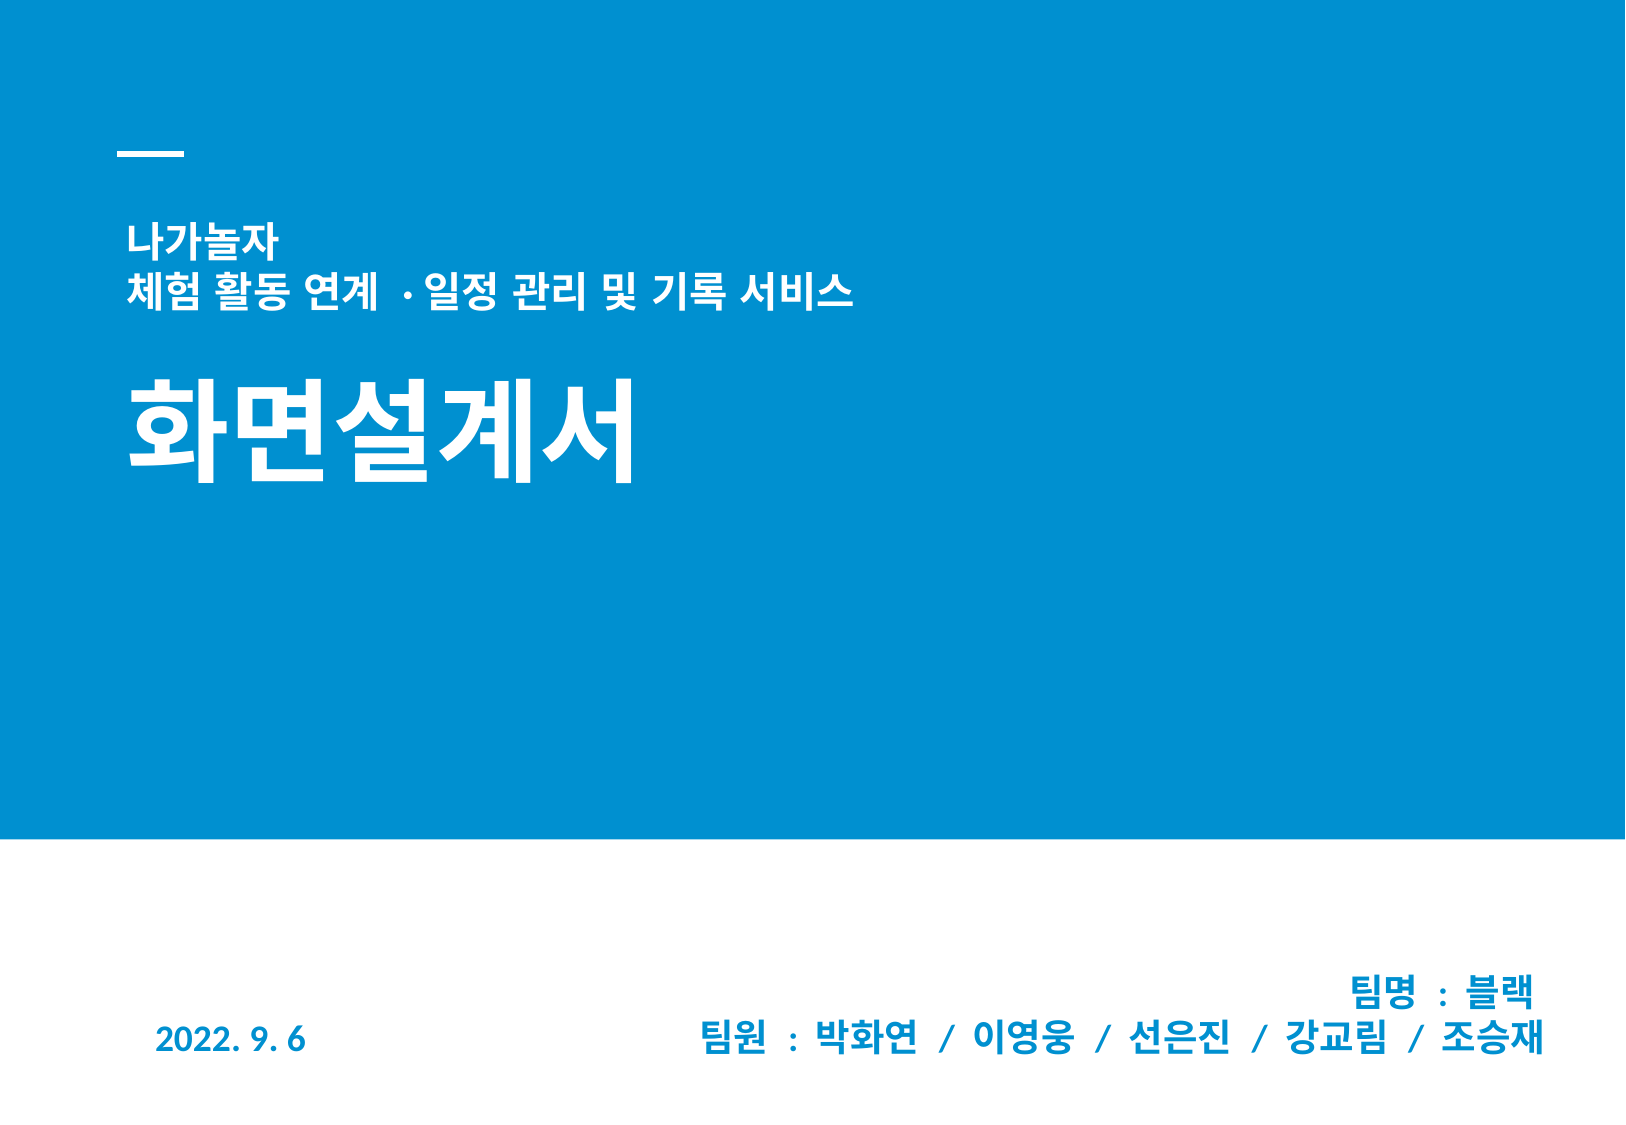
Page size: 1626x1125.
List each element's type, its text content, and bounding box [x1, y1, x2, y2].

text_box 2022. 9. 6 [139, 1006, 321, 1067]
text_box [0, 0, 1625, 840]
text_box 나가놀자 체험 활동 연계 ·일정 관리 및 기록 서비스 화면설계서 [111, 208, 871, 504]
text_box 팀명 : 블랙 팀원 : 박화연 / 이영웅 / 선은진 / 강교림 / 조승재 [684, 961, 1560, 1066]
